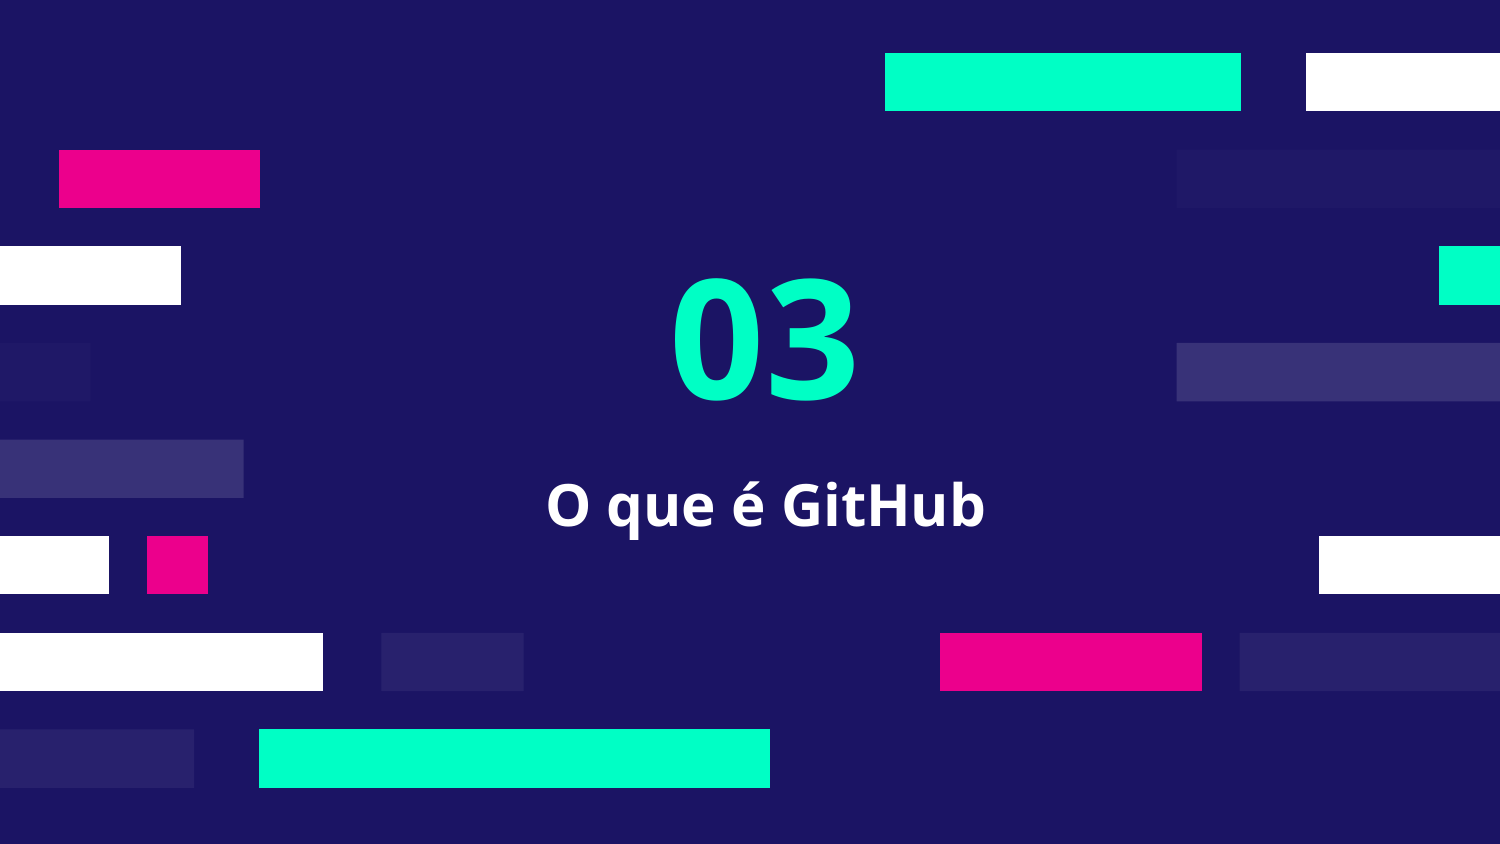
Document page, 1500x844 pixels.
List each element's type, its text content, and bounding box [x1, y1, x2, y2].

title 03 [74, 352, 1457, 434]
title O que é GitHub [74, 466, 1457, 540]
